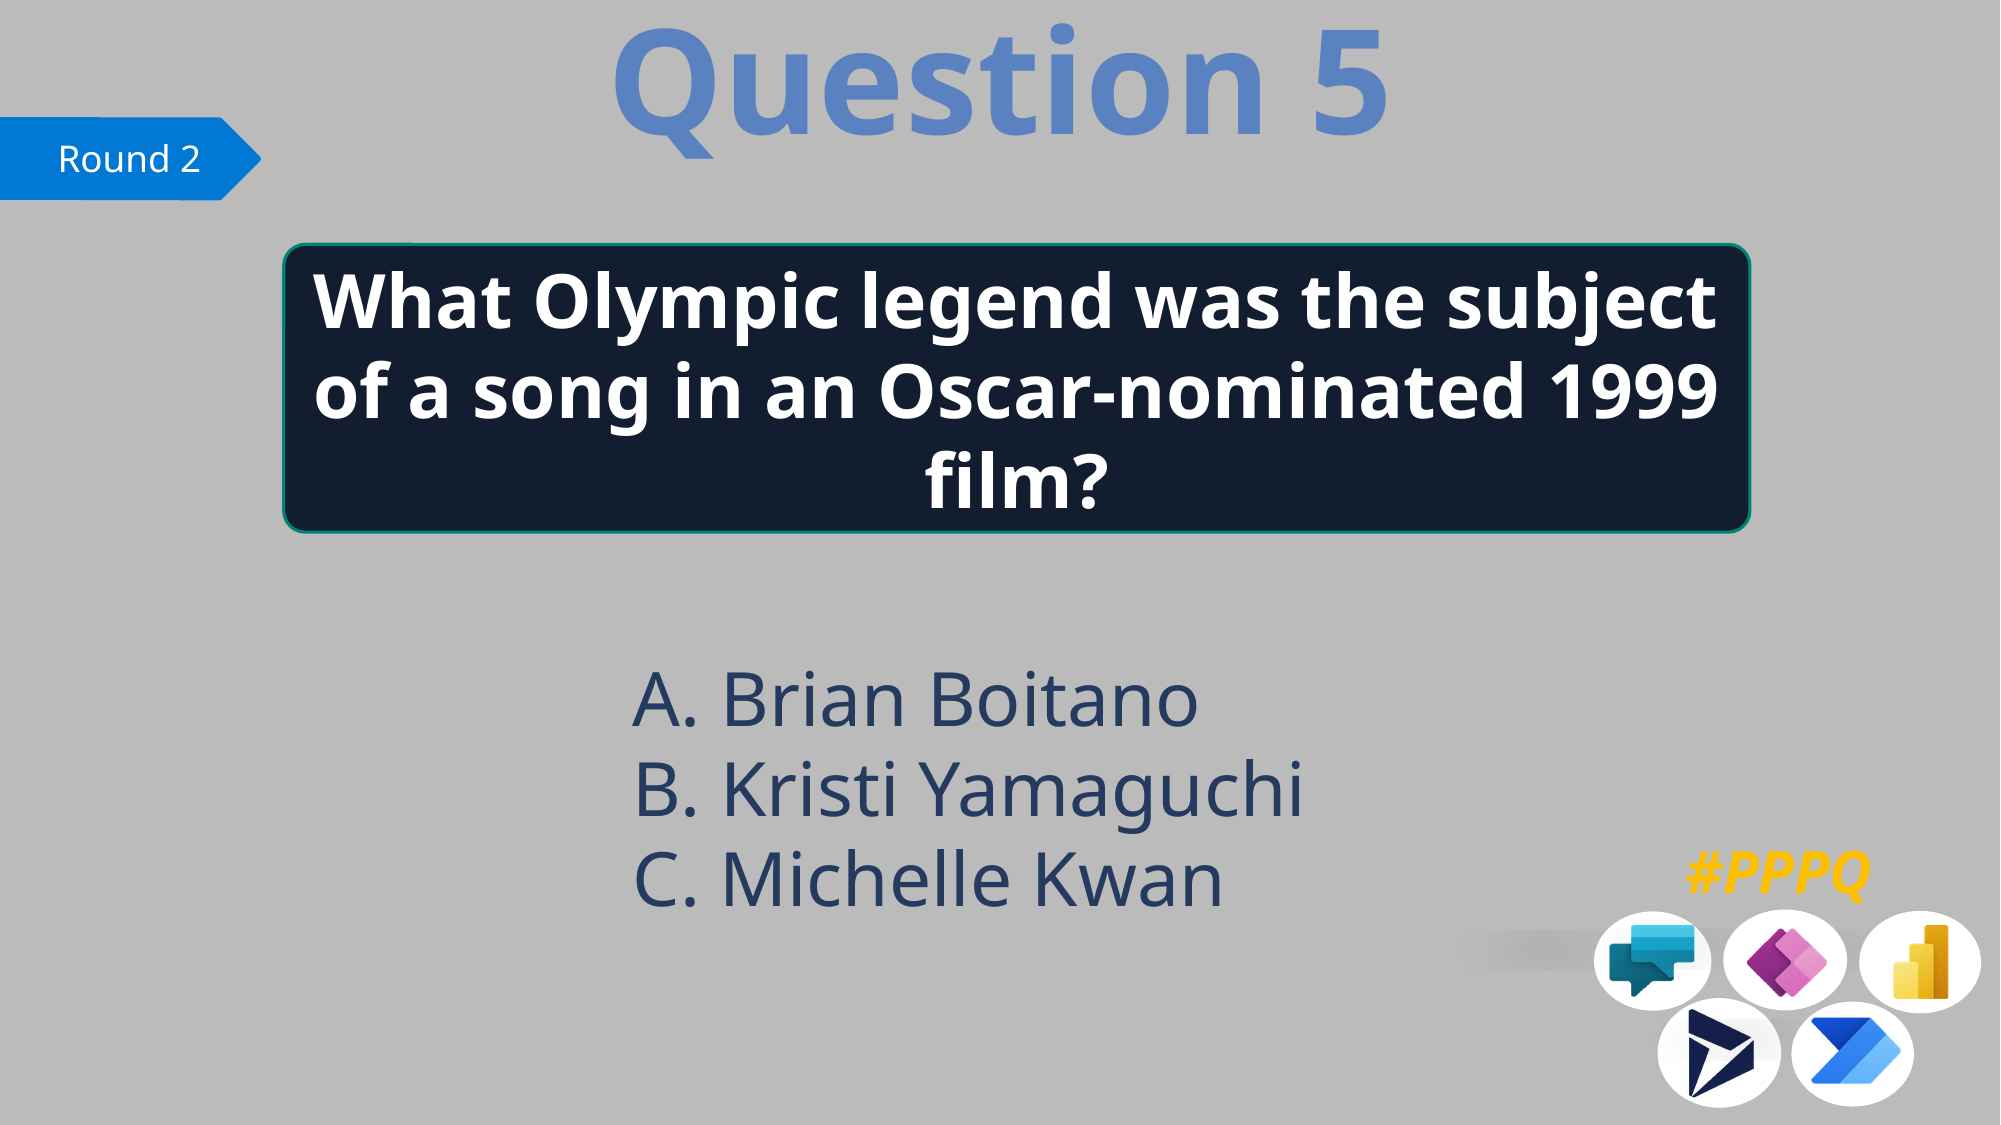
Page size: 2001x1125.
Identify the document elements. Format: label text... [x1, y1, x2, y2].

picture [1791, 1001, 1914, 1107]
text_box What Olympic legend was the subject of a song in an Oscar-nominated 1999 film? [282, 243, 1751, 534]
text_box Brian Boitano Kristi Yamaguchi Michelle Kwan [618, 644, 1439, 929]
picture [1594, 911, 1712, 1011]
text_box Question 5 [249, 0, 1750, 169]
picture [1723, 909, 1848, 1011]
picture [1859, 910, 1982, 1014]
picture [1663, 1003, 1776, 1103]
